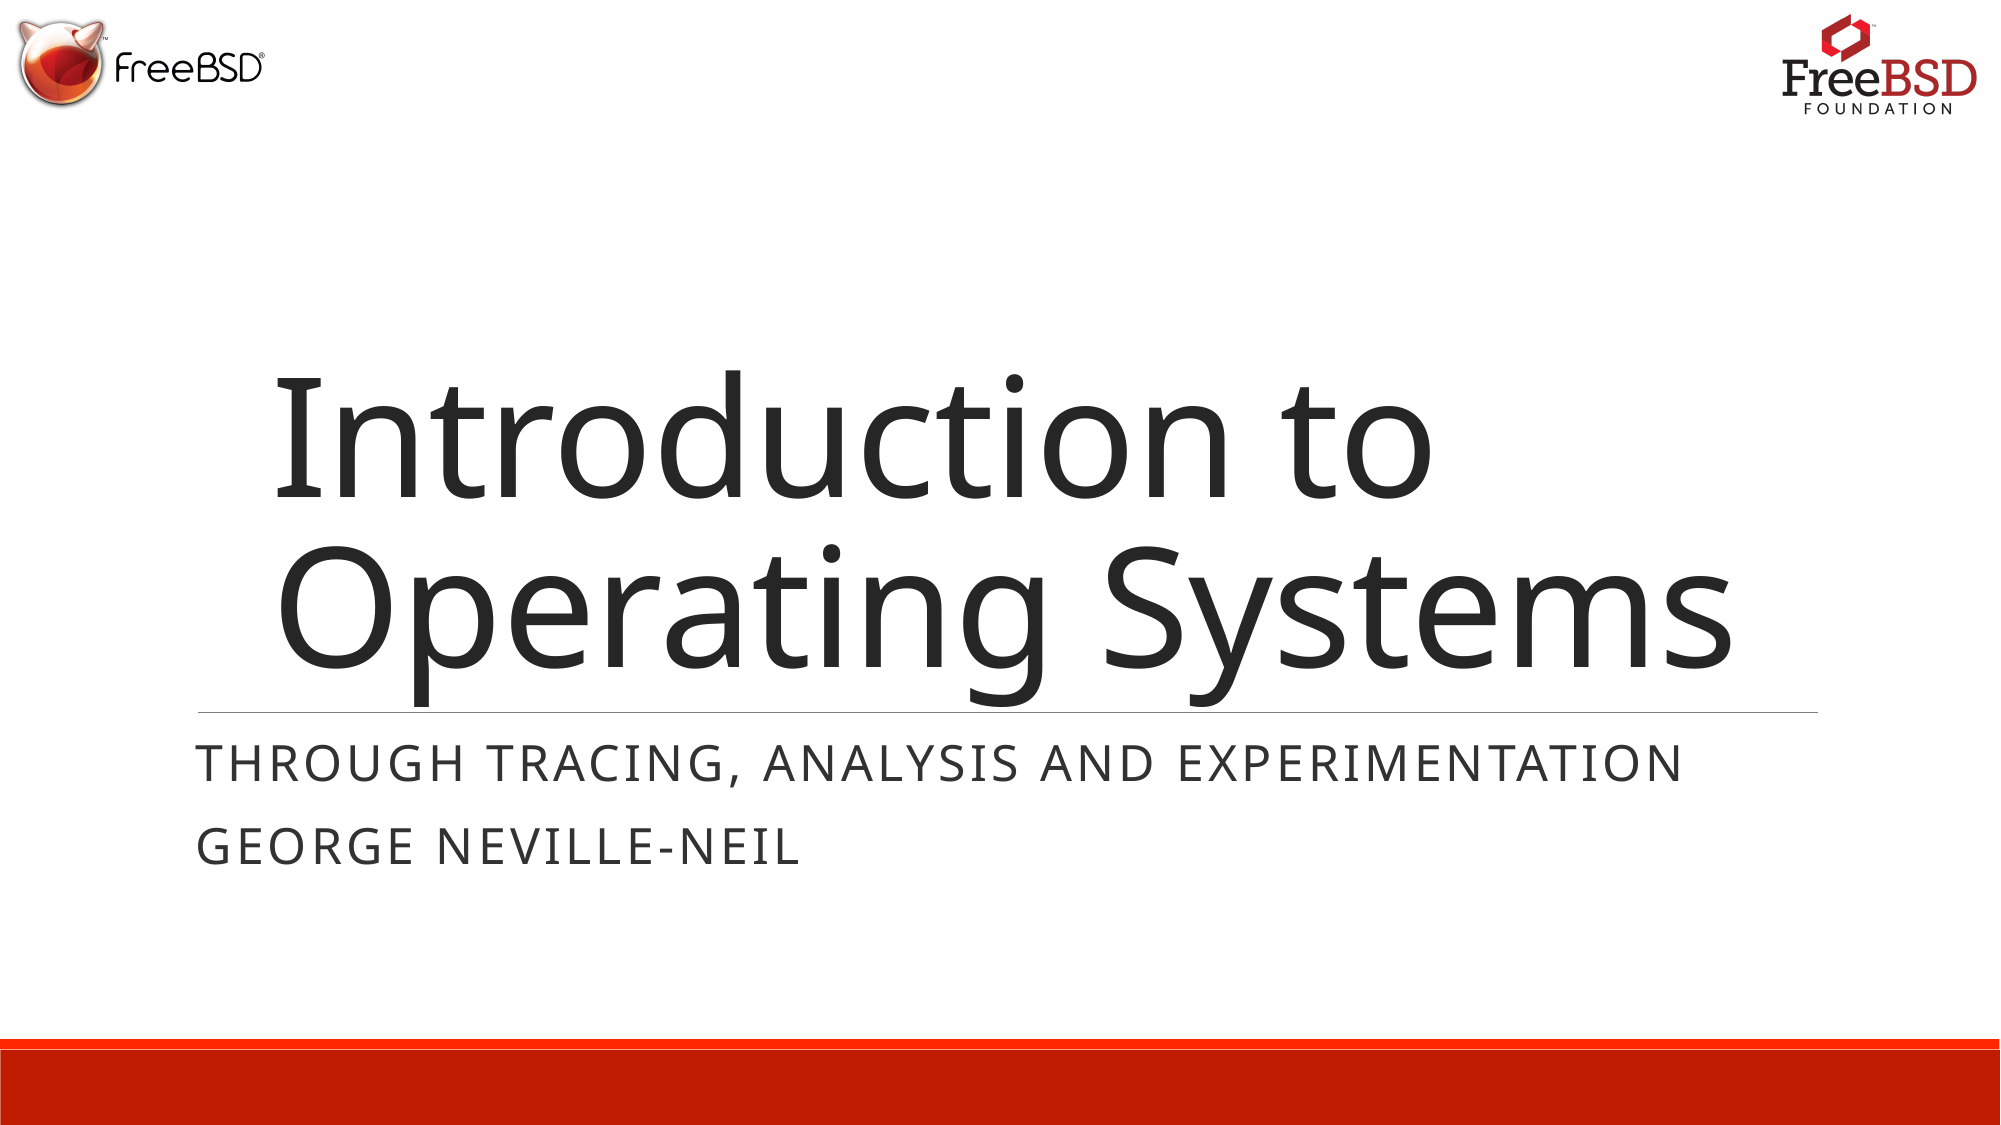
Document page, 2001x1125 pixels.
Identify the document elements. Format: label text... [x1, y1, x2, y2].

title Introduction to Operating Systems [180, 124, 1830, 710]
picture [0, 3, 265, 125]
subtitle Through tracing, analysis and experimentation george neville-neil [180, 730, 1831, 919]
